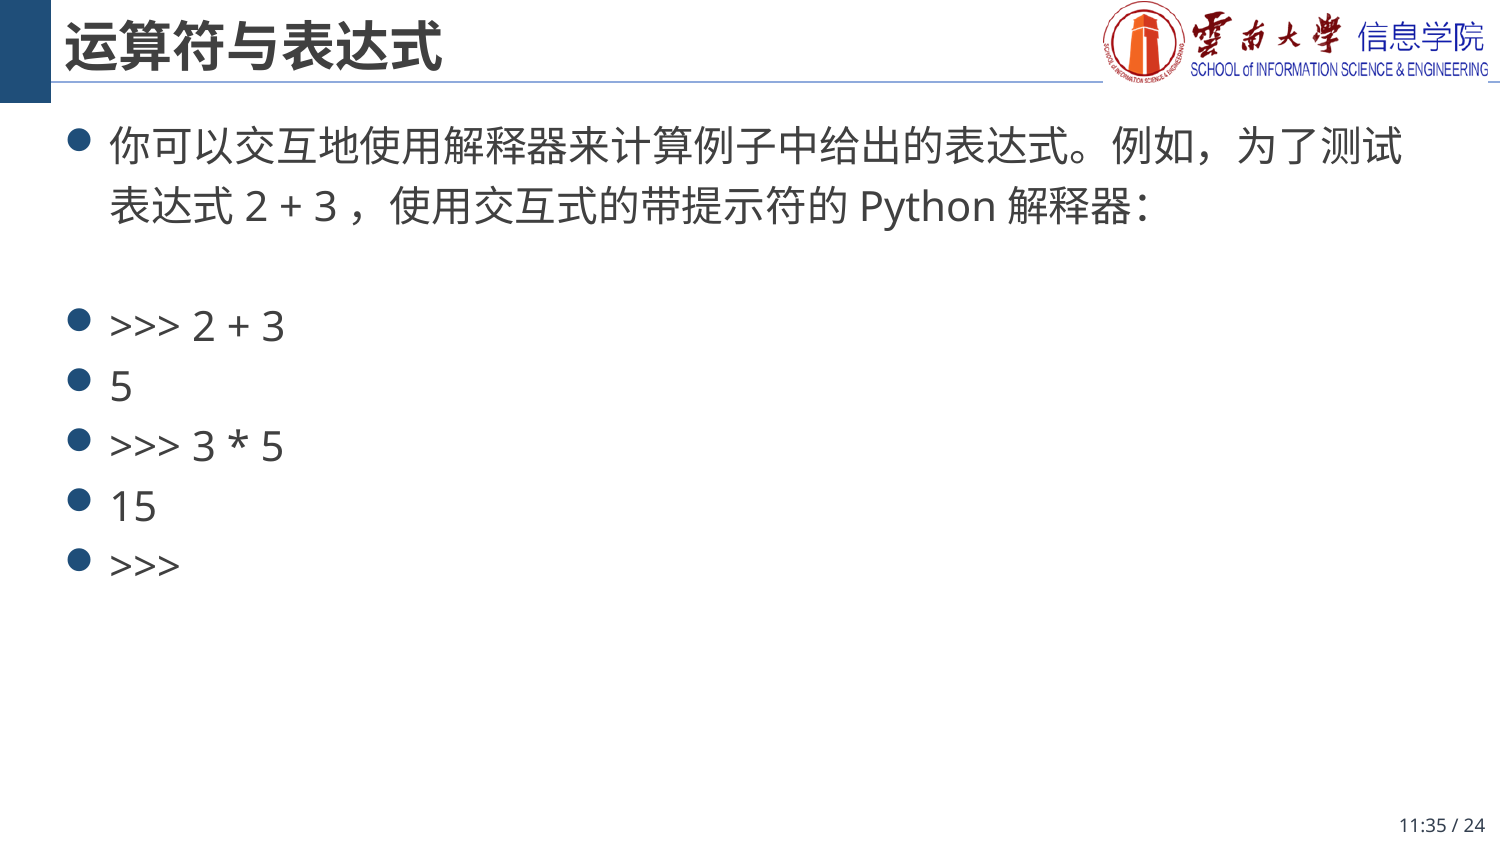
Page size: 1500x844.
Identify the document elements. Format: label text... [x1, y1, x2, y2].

list 你可以交互地使用解释器来计算例子中给出的表达式。例如，为了测试表达式2 + 3，使用交互式的带提示符的Python解释器： >>> 2 + 3 5 >>> 3 * 5 15 >>> [49, 102, 1448, 779]
picture [1103, 1, 1488, 83]
title 运算符与表达式 [49, 10, 886, 85]
